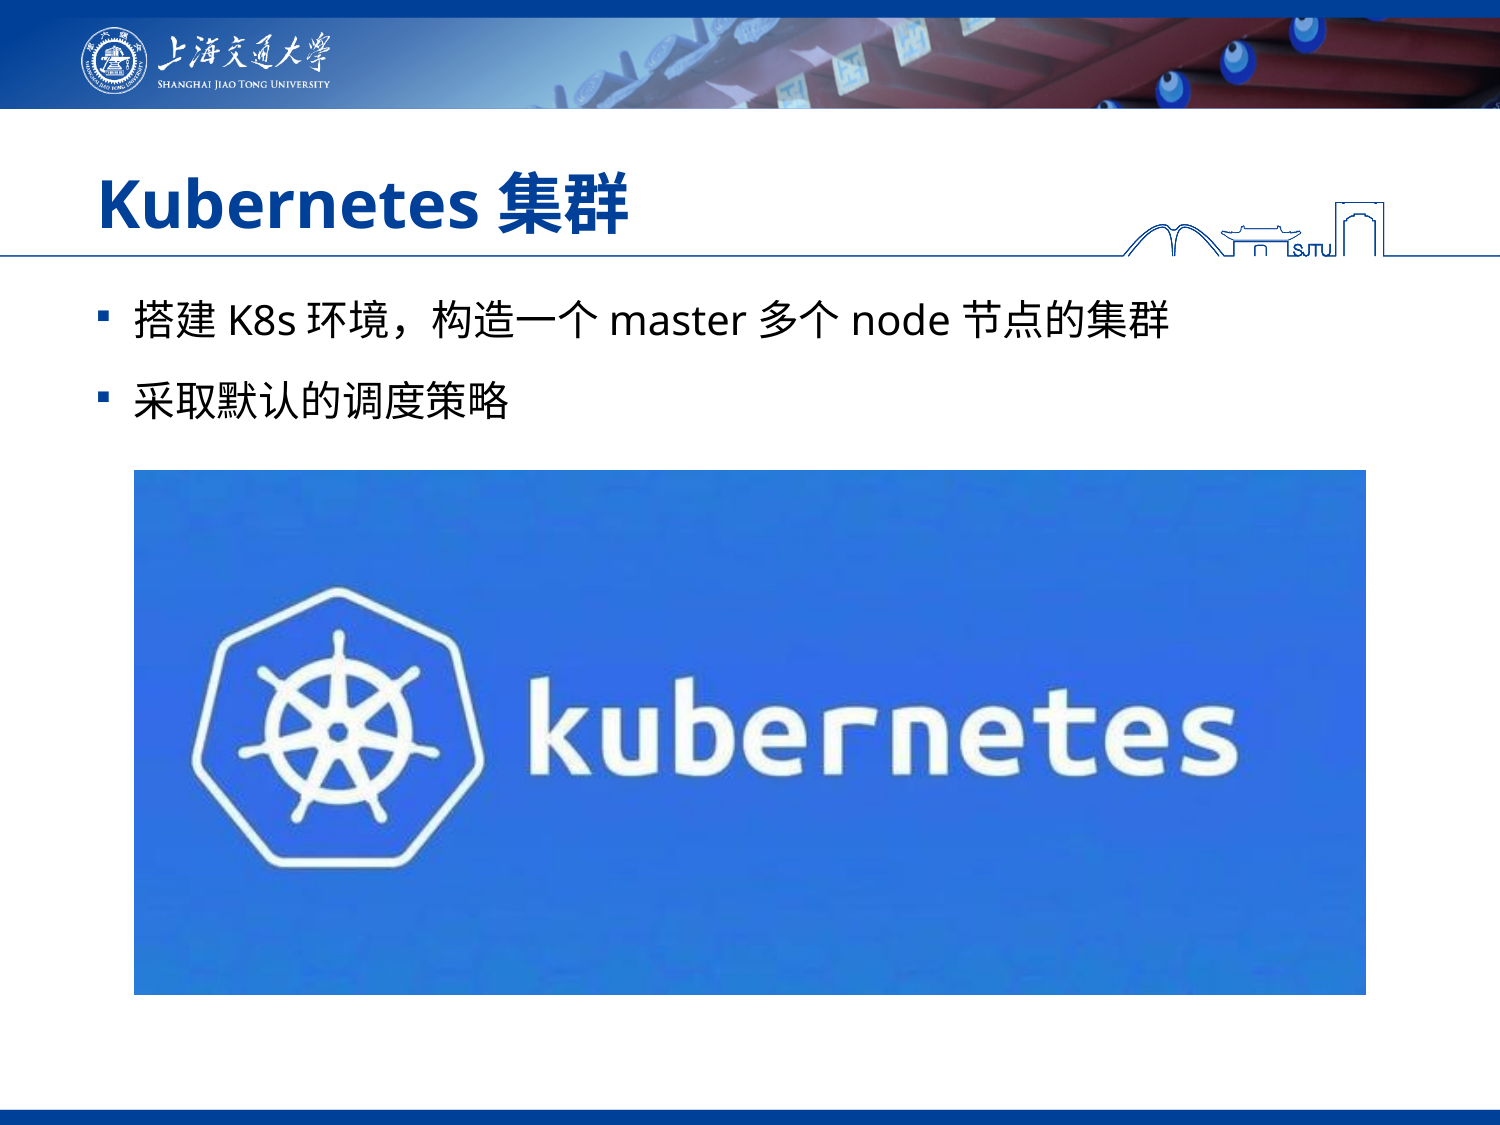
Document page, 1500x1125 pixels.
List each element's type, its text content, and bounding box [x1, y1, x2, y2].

picture [0, 18, 1500, 109]
picture [134, 470, 1366, 995]
list 搭建K8s环境，构造一个master多个node节点的集群 采取默认的调度策略 [81, 276, 1455, 1084]
title Kubernetes集群 [81, 159, 1455, 254]
